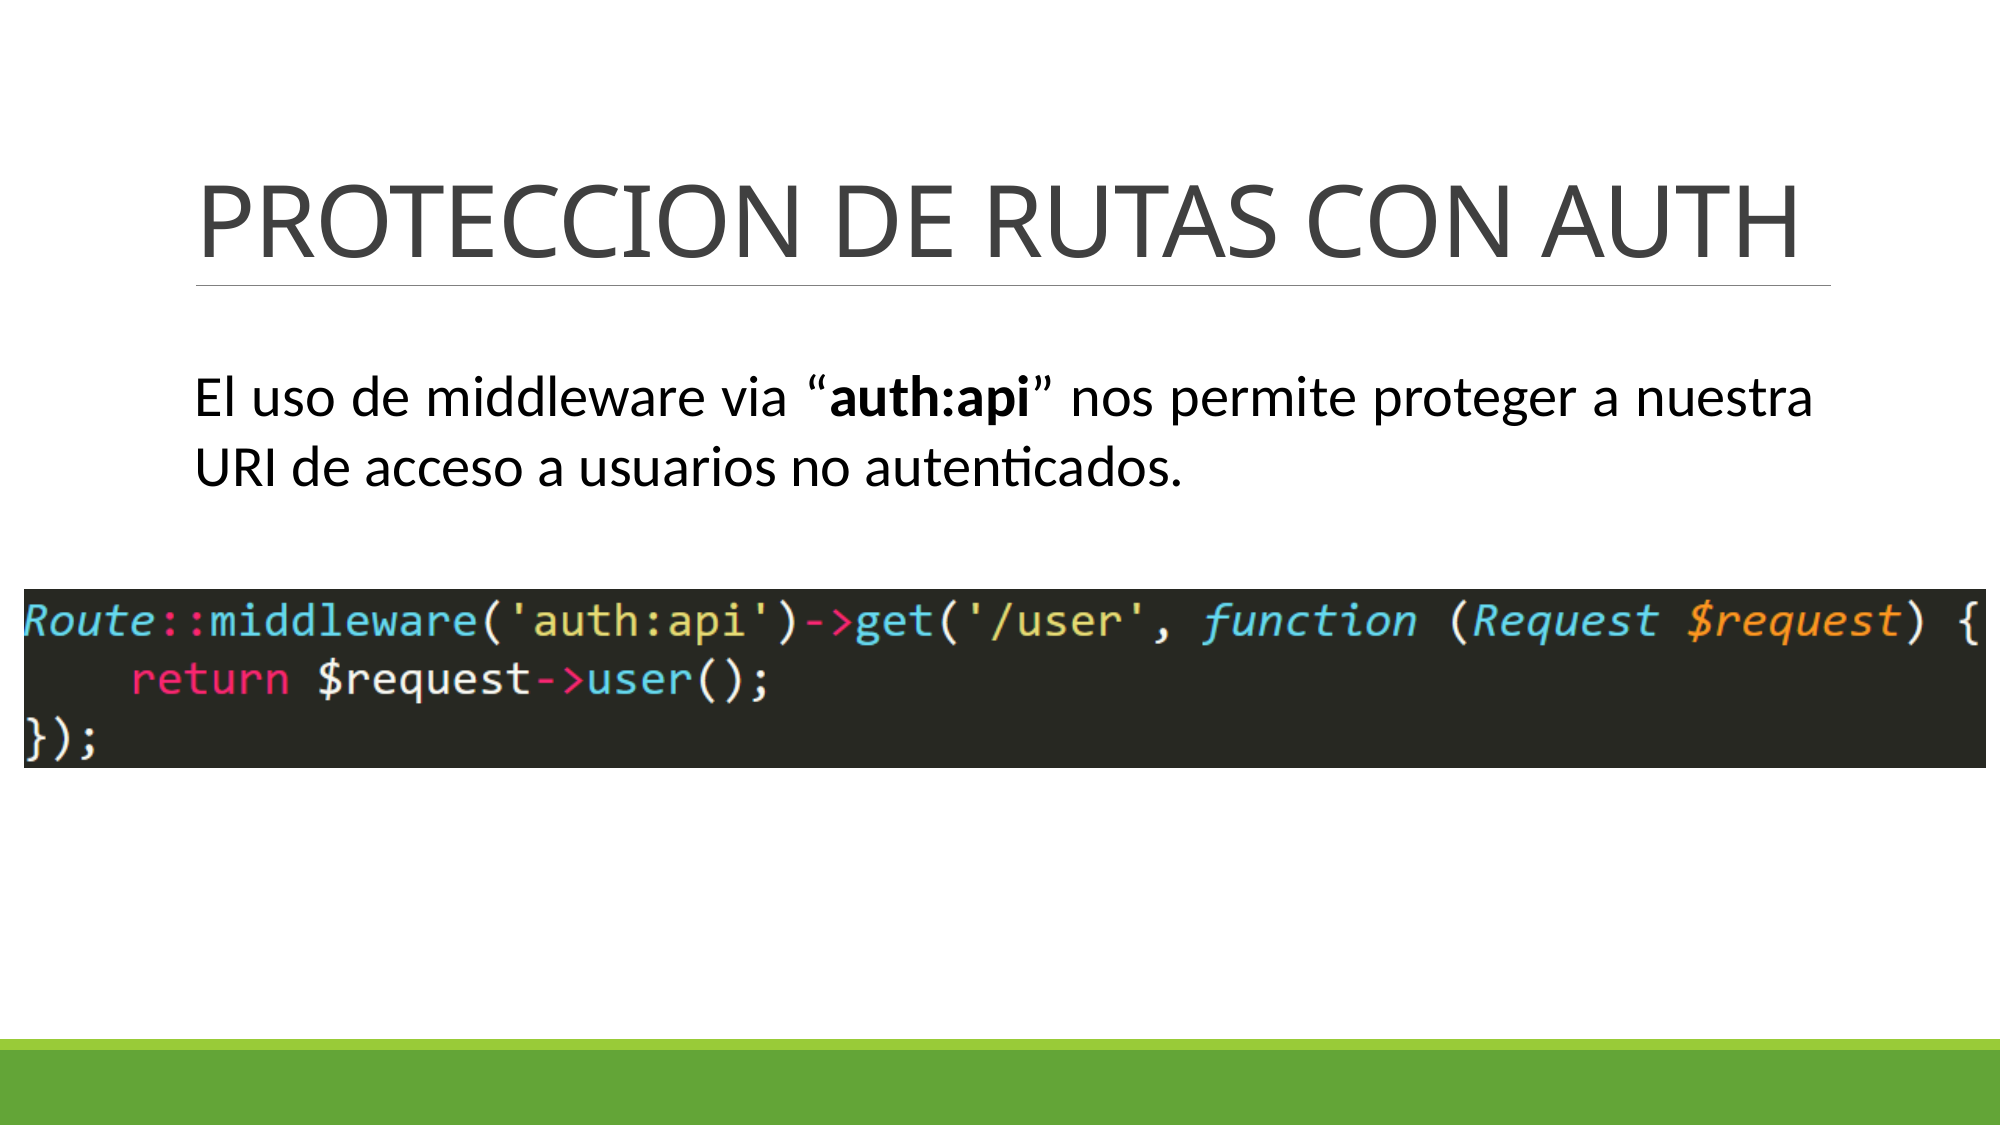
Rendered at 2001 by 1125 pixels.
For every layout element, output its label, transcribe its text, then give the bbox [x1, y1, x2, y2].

title PROTECCION DE RUTAS CON AUTH [180, 47, 1830, 285]
text_box El uso de middleware via “auth:api” nos permite proteger a nuestra URI de acceso a usuarios no autenticados. [179, 351, 1830, 506]
picture [23, 588, 1986, 768]
